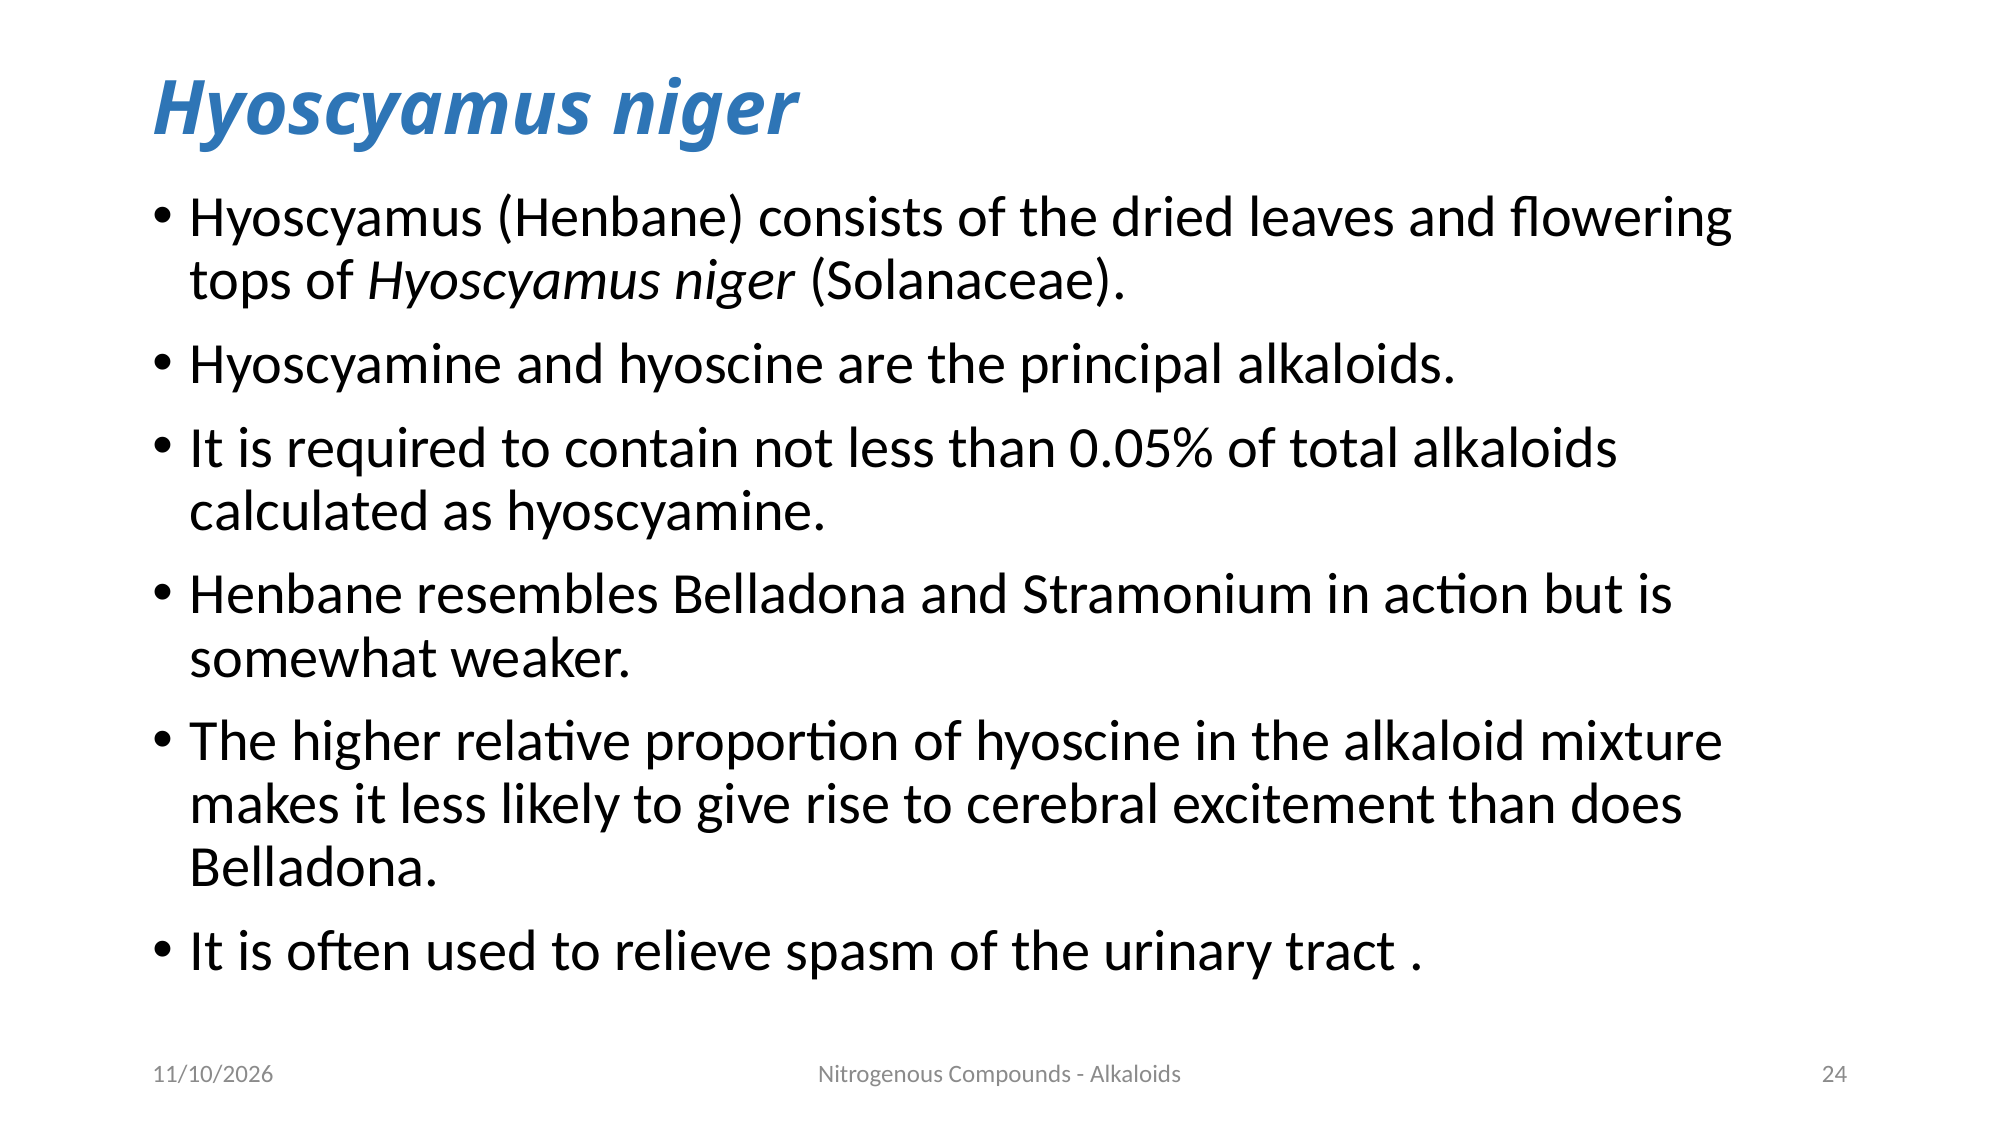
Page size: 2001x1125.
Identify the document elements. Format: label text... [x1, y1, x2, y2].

list Hyoscyamus (Henbane) consists of the dried leaves and flowering tops of Hyoscyamus niger (Solanaceae). Hyoscyamine and hyoscine are the principal alkaloids. It is required to contain not less than 0.05% of total alkaloids calculated as hyoscyamine. Henbane resembles Belladona and Stramonium in action but is somewhat weaker. The higher relative proportion of hyoscine in the alkaloid mixture makes it less likely to give rise to cerebral excitement than does Belladona. It is often used to relieve spasm of the urinary tract . [137, 178, 1863, 1014]
title Hyoscyamus niger [137, 59, 819, 161]
slide_number 24 [1412, 1042, 1863, 1103]
footer Nitrogenous Compounds - Alkaloids [662, 1042, 1338, 1103]
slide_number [137, 1042, 588, 1103]
